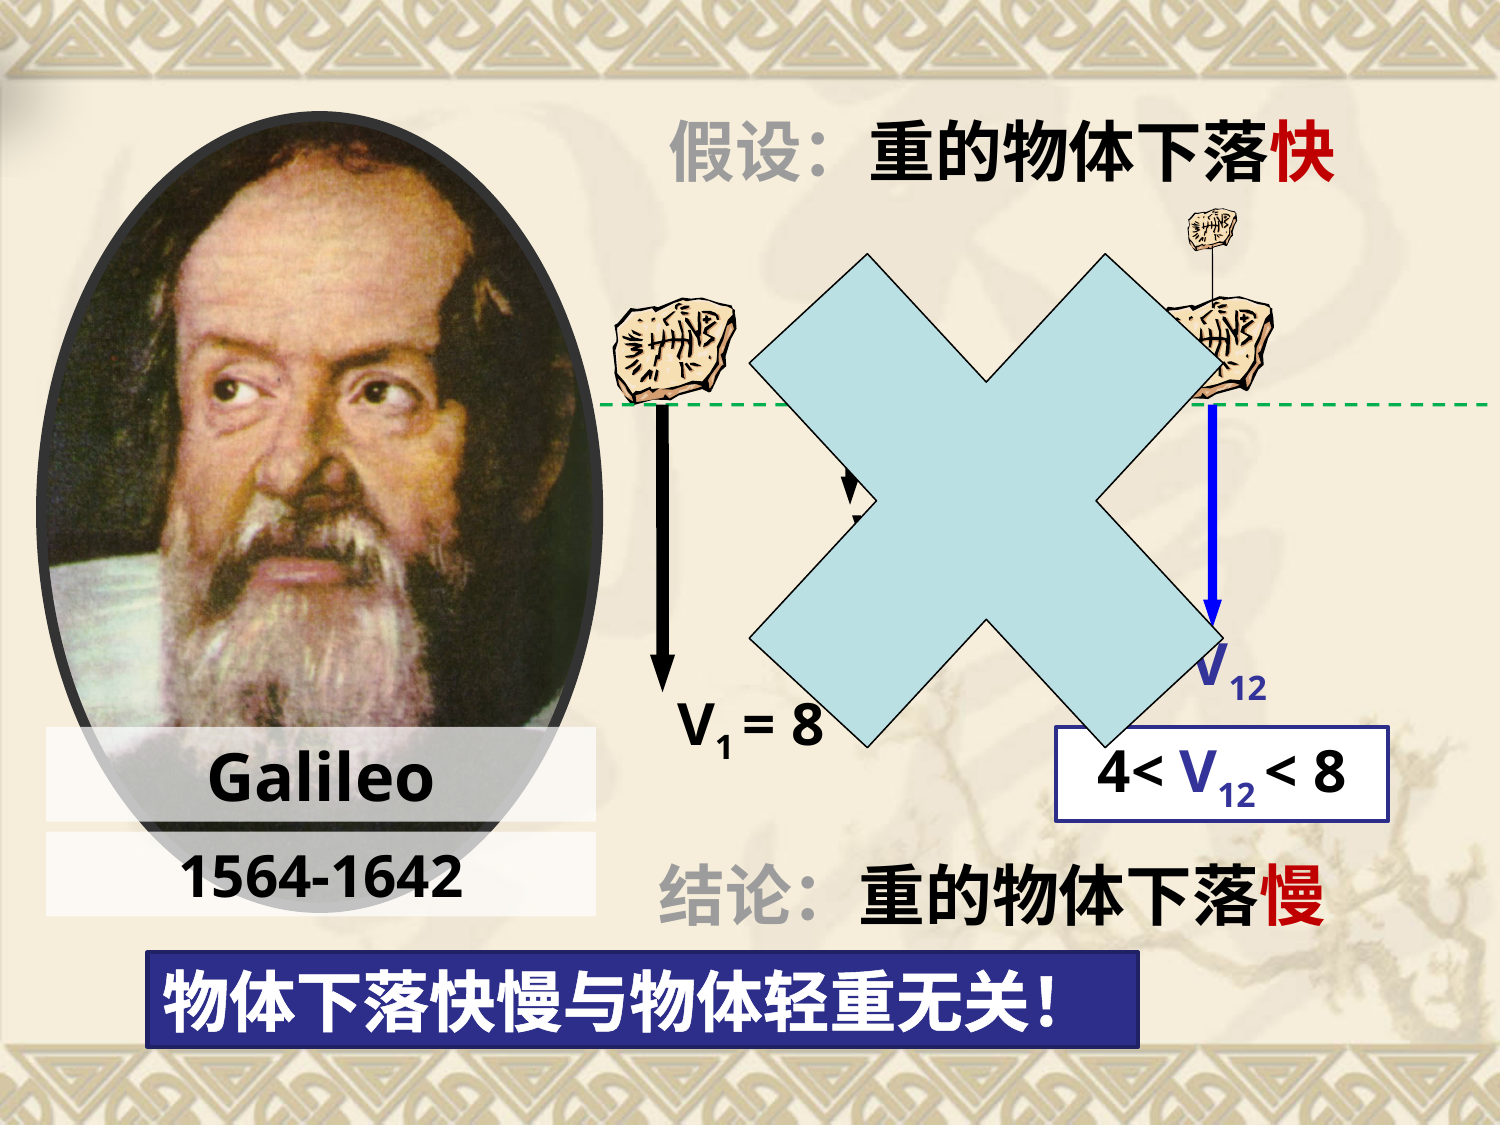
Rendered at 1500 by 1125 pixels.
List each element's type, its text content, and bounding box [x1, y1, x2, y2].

text_box [749, 253, 1144, 748]
text_box 物体下落快慢与物体轻重无关！ [145, 950, 1140, 1049]
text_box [40, 116, 599, 918]
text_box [1149, 207, 1276, 403]
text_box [837, 404, 1061, 579]
picture [0, 0, 1500, 1125]
text_box 结论：重的物体下落慢 [643, 845, 1461, 941]
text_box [1128, 404, 1330, 707]
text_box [662, 404, 876, 766]
text_box 4< V12 < 8 [1054, 725, 1390, 823]
text_box 假设：重的物体下落快 [653, 102, 1471, 197]
